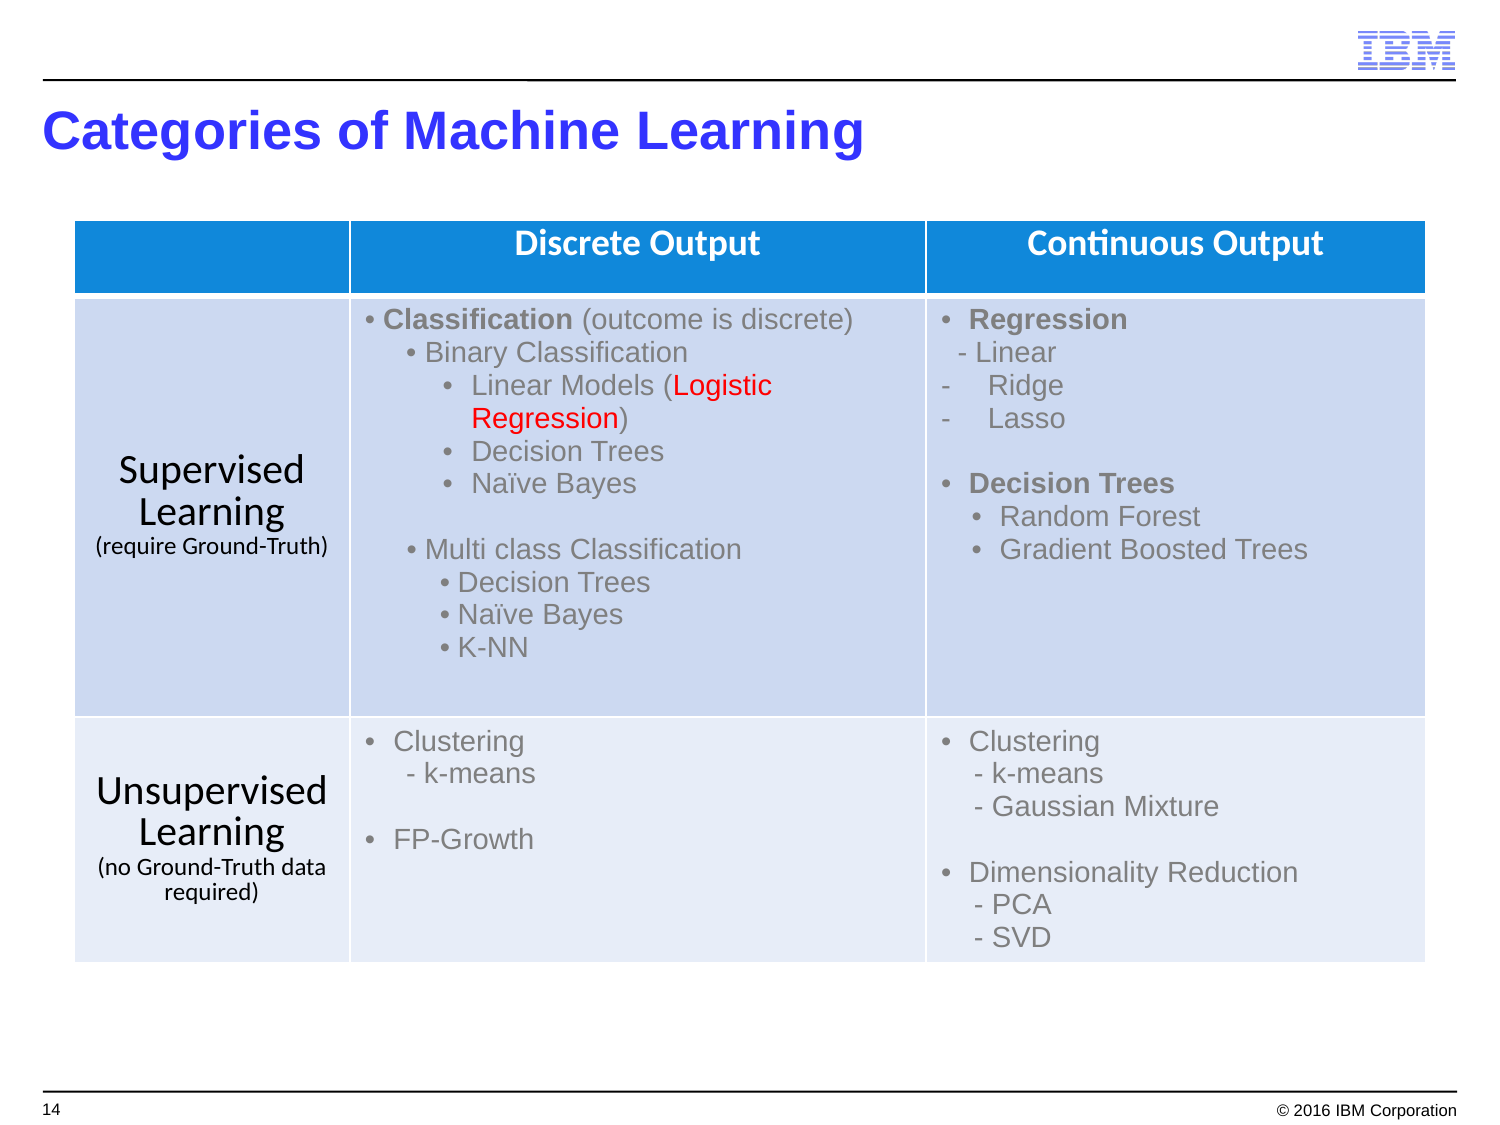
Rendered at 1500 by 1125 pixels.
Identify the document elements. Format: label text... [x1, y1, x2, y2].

title Categories of Machine Learning [27, 88, 1472, 187]
table_header [75, 221, 349, 293]
table_header Continuous Output [927, 221, 1425, 293]
table_cell Clustering - k-means FP-Growth [351, 718, 925, 962]
table_cell Regression - Linear Ridge Lasso Decision Trees Random Forest Gradient Boosted Trees [927, 299, 1425, 716]
table_cell Supervised Learning (require Ground-Truth) [75, 299, 349, 716]
picture [1358, 31, 1455, 70]
table_cell Classification (outcome is discrete) Binary Classification Linear Models (Logistic Regression) Decision Trees Naïve Bayes Multi class Classification Decision Trees Naïve Bayes K-NN [351, 299, 925, 716]
table_cell Unsupervised Learning (no Ground-Truth data required) [75, 718, 349, 962]
table_cell Clustering - k-means - Gaussian Mixture Dimensionality Reduction - PCA - SVD [927, 718, 1425, 962]
table_header Discrete Output [351, 221, 925, 293]
